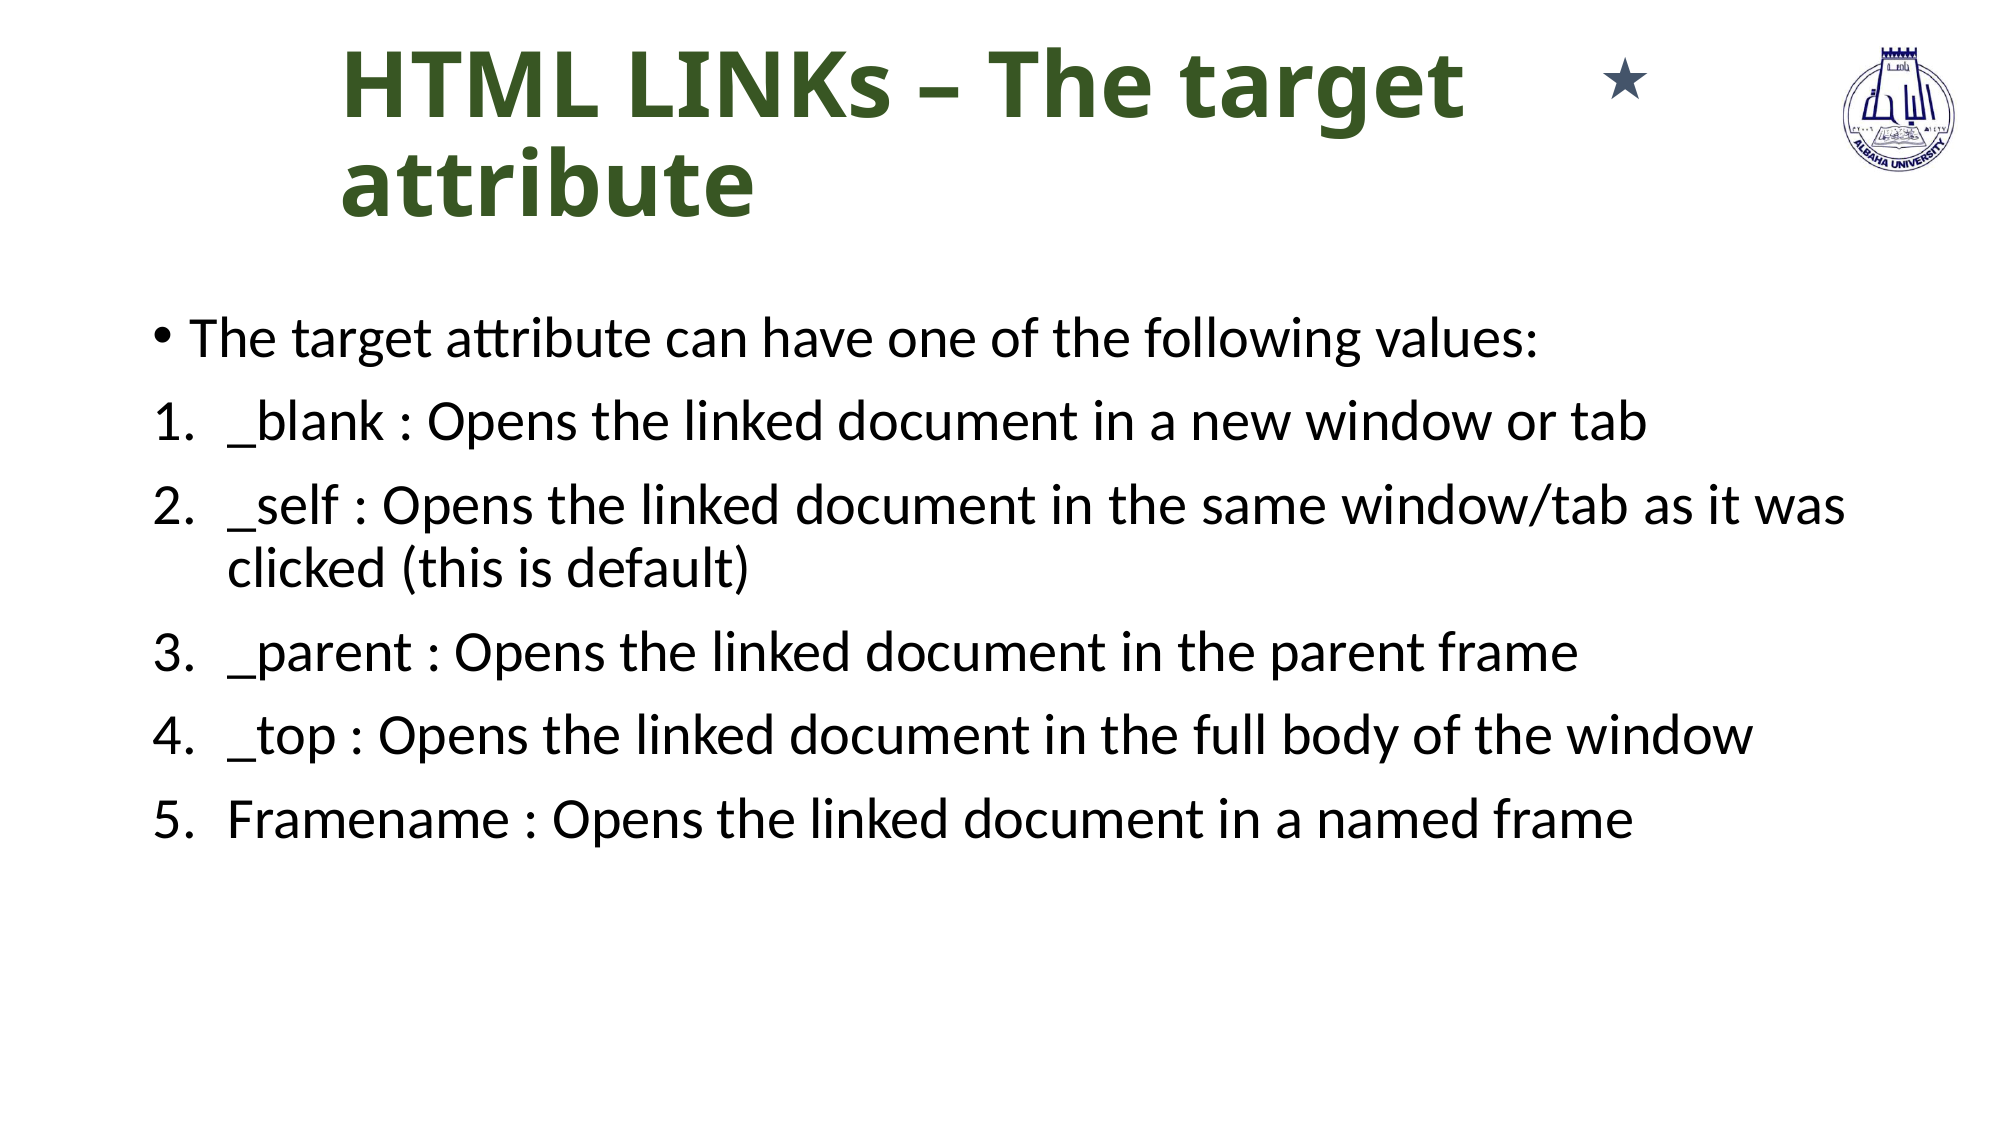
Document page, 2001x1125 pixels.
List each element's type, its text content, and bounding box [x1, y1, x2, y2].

title HTML LINKs – The target attribute [324, 25, 1575, 250]
list The target attribute can have one of the following values: _blank : Opens the linked document in a new window or tab _self : Opens the linked document in the same window/tab as it was clicked (this is default) _parent : Opens the linked document in the parent frame _top : Opens the linked document in the full body of the window Framename : Opens the linked document in a named frame [137, 299, 1863, 1014]
picture [1837, 45, 1960, 173]
text_box ★ [1584, 33, 1667, 119]
